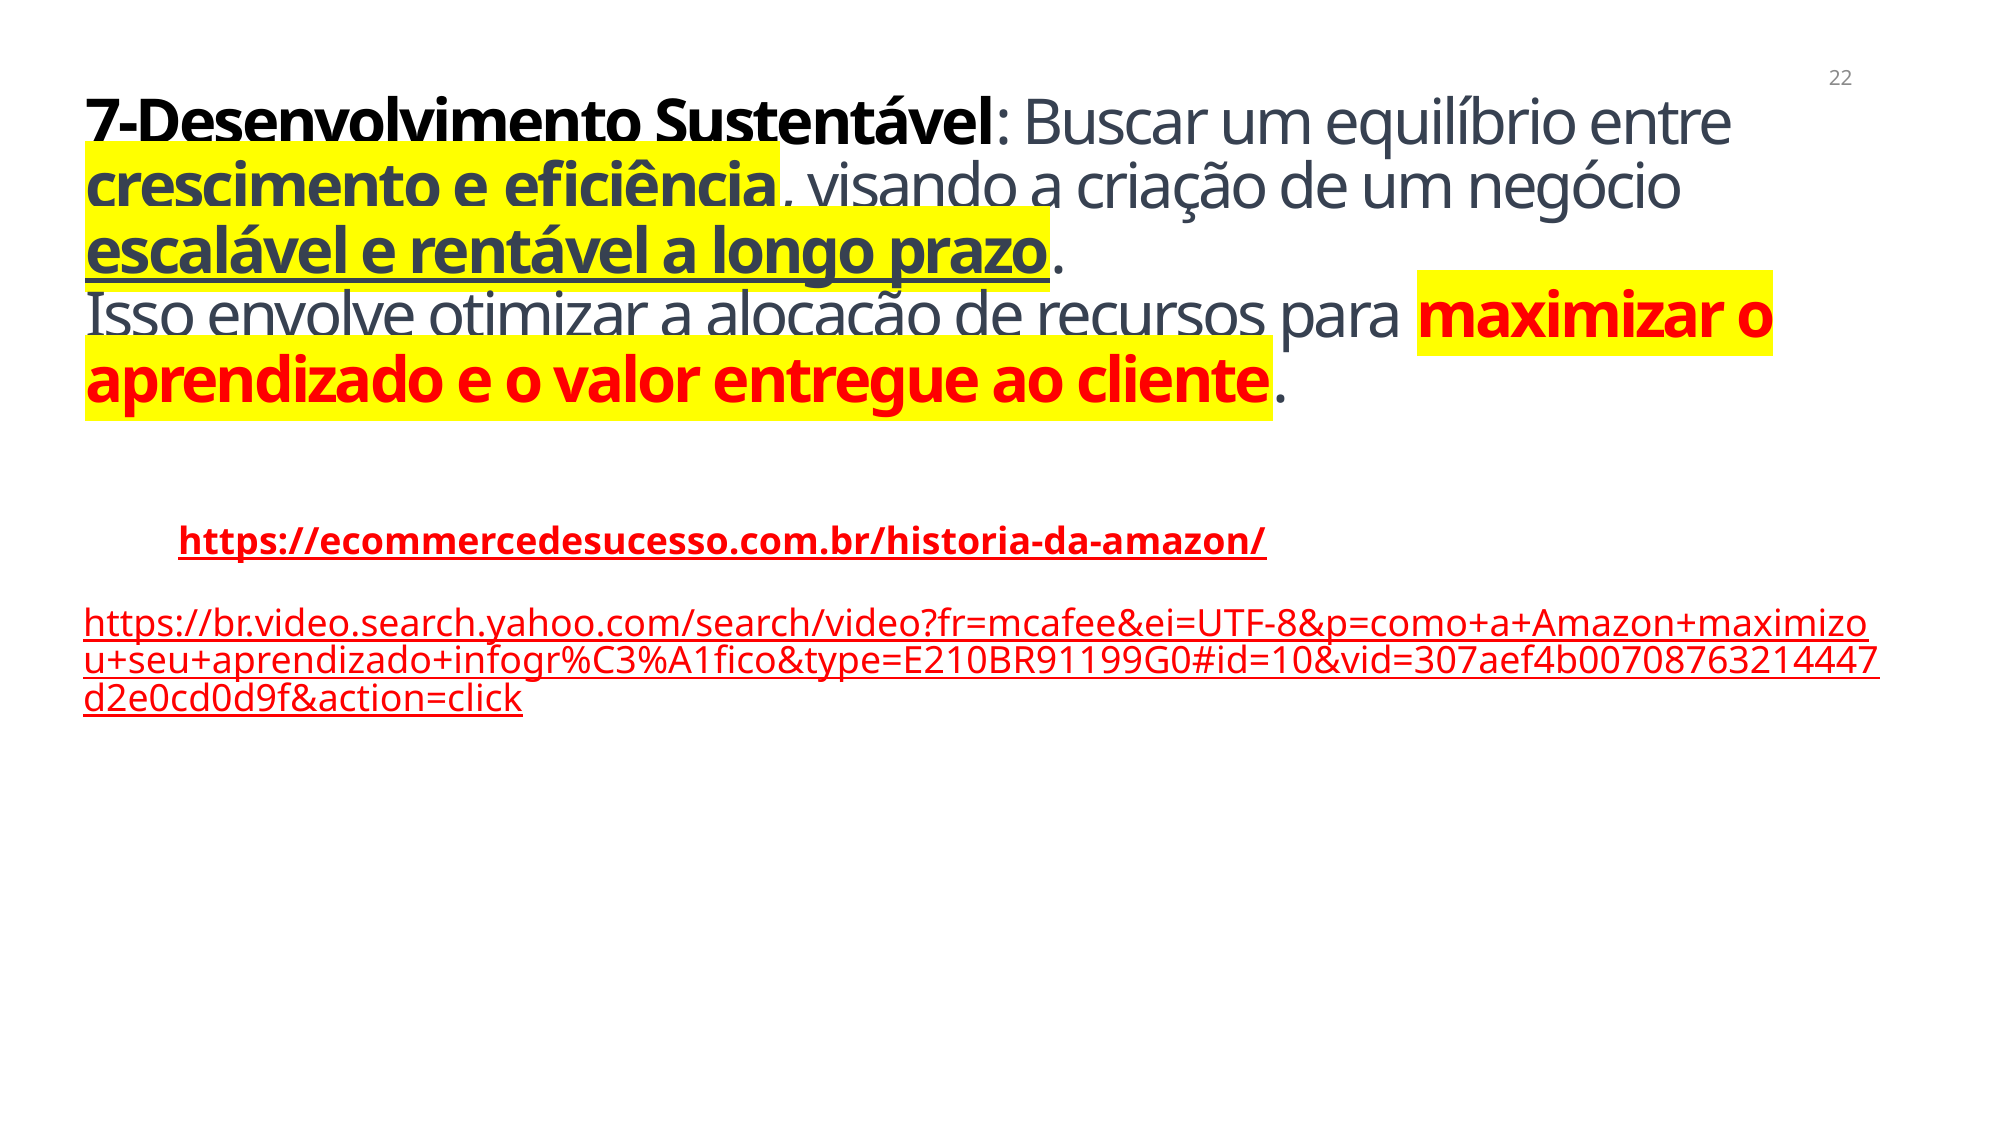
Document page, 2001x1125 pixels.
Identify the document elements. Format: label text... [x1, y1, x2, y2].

text_box https://ecommercedesucesso.com.br/historia-da-amazon/ [163, 509, 1599, 576]
text_box https://br.video.search.yahoo.com/search/video?fr=mcafee&ei=UTF-8&p=como+a+Amazon+maximizou+seu+aprendizado+infogr%C3%A1fico&type=E210BR91199G0#id=10&vid=307aef4b00708763214447d2e0cd0d9f&action=click [68, 591, 1900, 702]
title 7-Desenvolvimento Sustentável: Buscar um equilíbrio entre crescimento e eficiência, visando a criação de um negócio escalável e rentável a longo prazo. Isso envolve otimizar a alocação de recursos para maximizar o aprendizado e o valor entregue ao cliente. [47, 52, 1900, 456]
